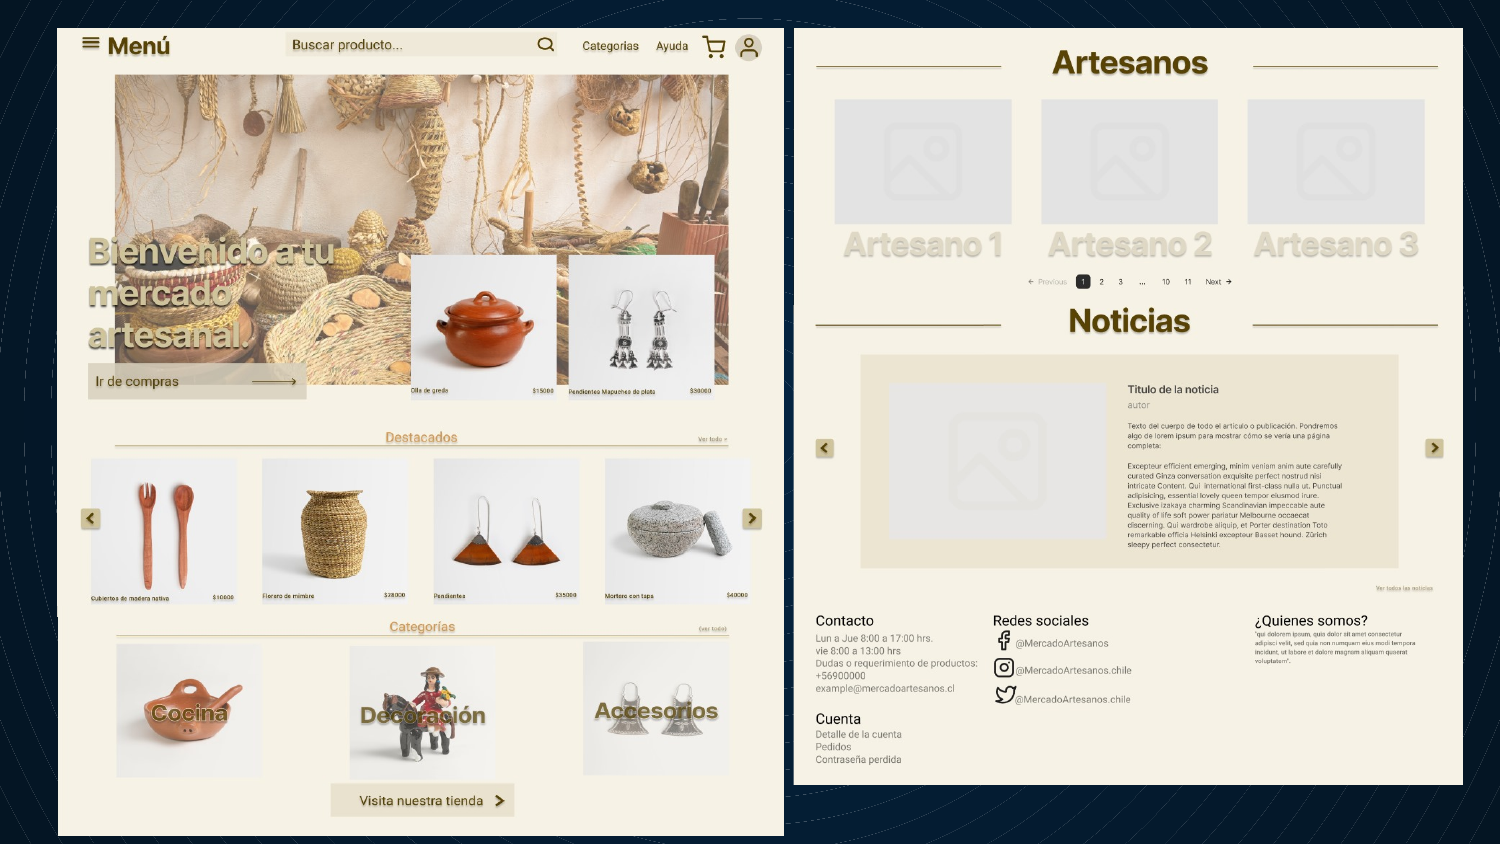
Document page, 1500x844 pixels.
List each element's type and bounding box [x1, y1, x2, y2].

picture [57, 28, 785, 836]
picture [793, 28, 1464, 786]
